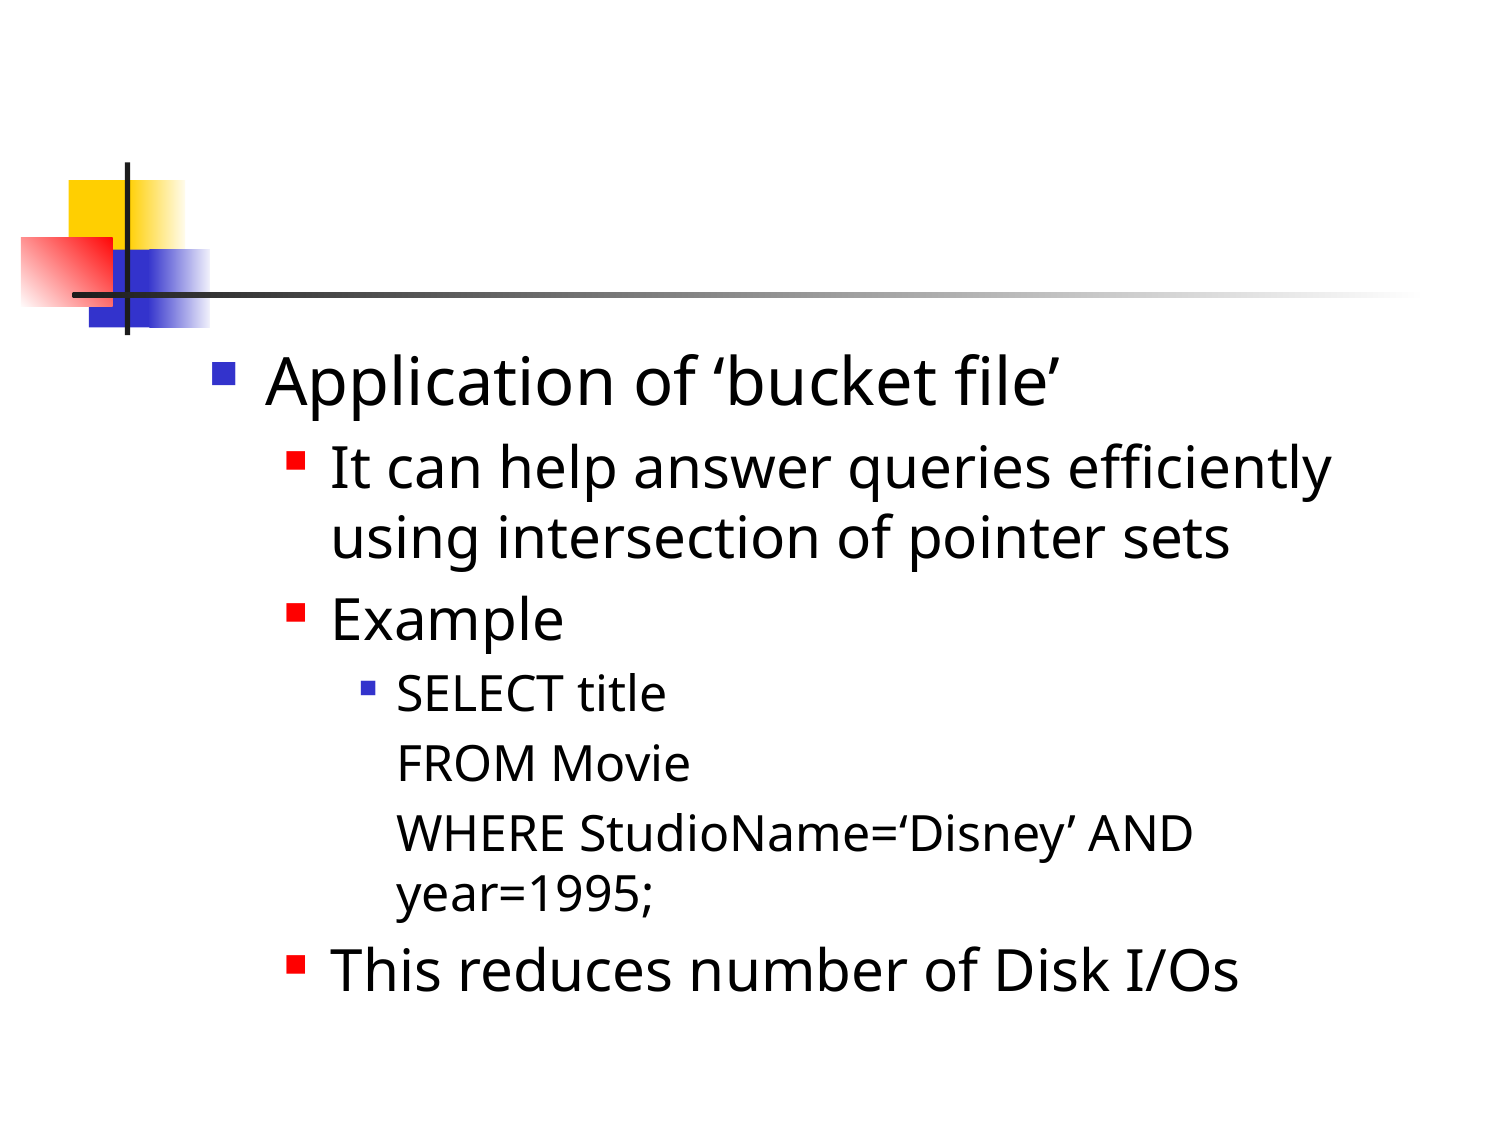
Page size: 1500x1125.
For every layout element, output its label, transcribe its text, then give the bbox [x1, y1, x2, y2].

list Application of ‘bucket file’ It can help answer queries efficiently using intersection of pointer sets Example SELECT title FROM Movie WHERE StudioName=‘Disney’ AND year=1995; This reduces number of Disk I/Os [193, 330, 1470, 1007]
